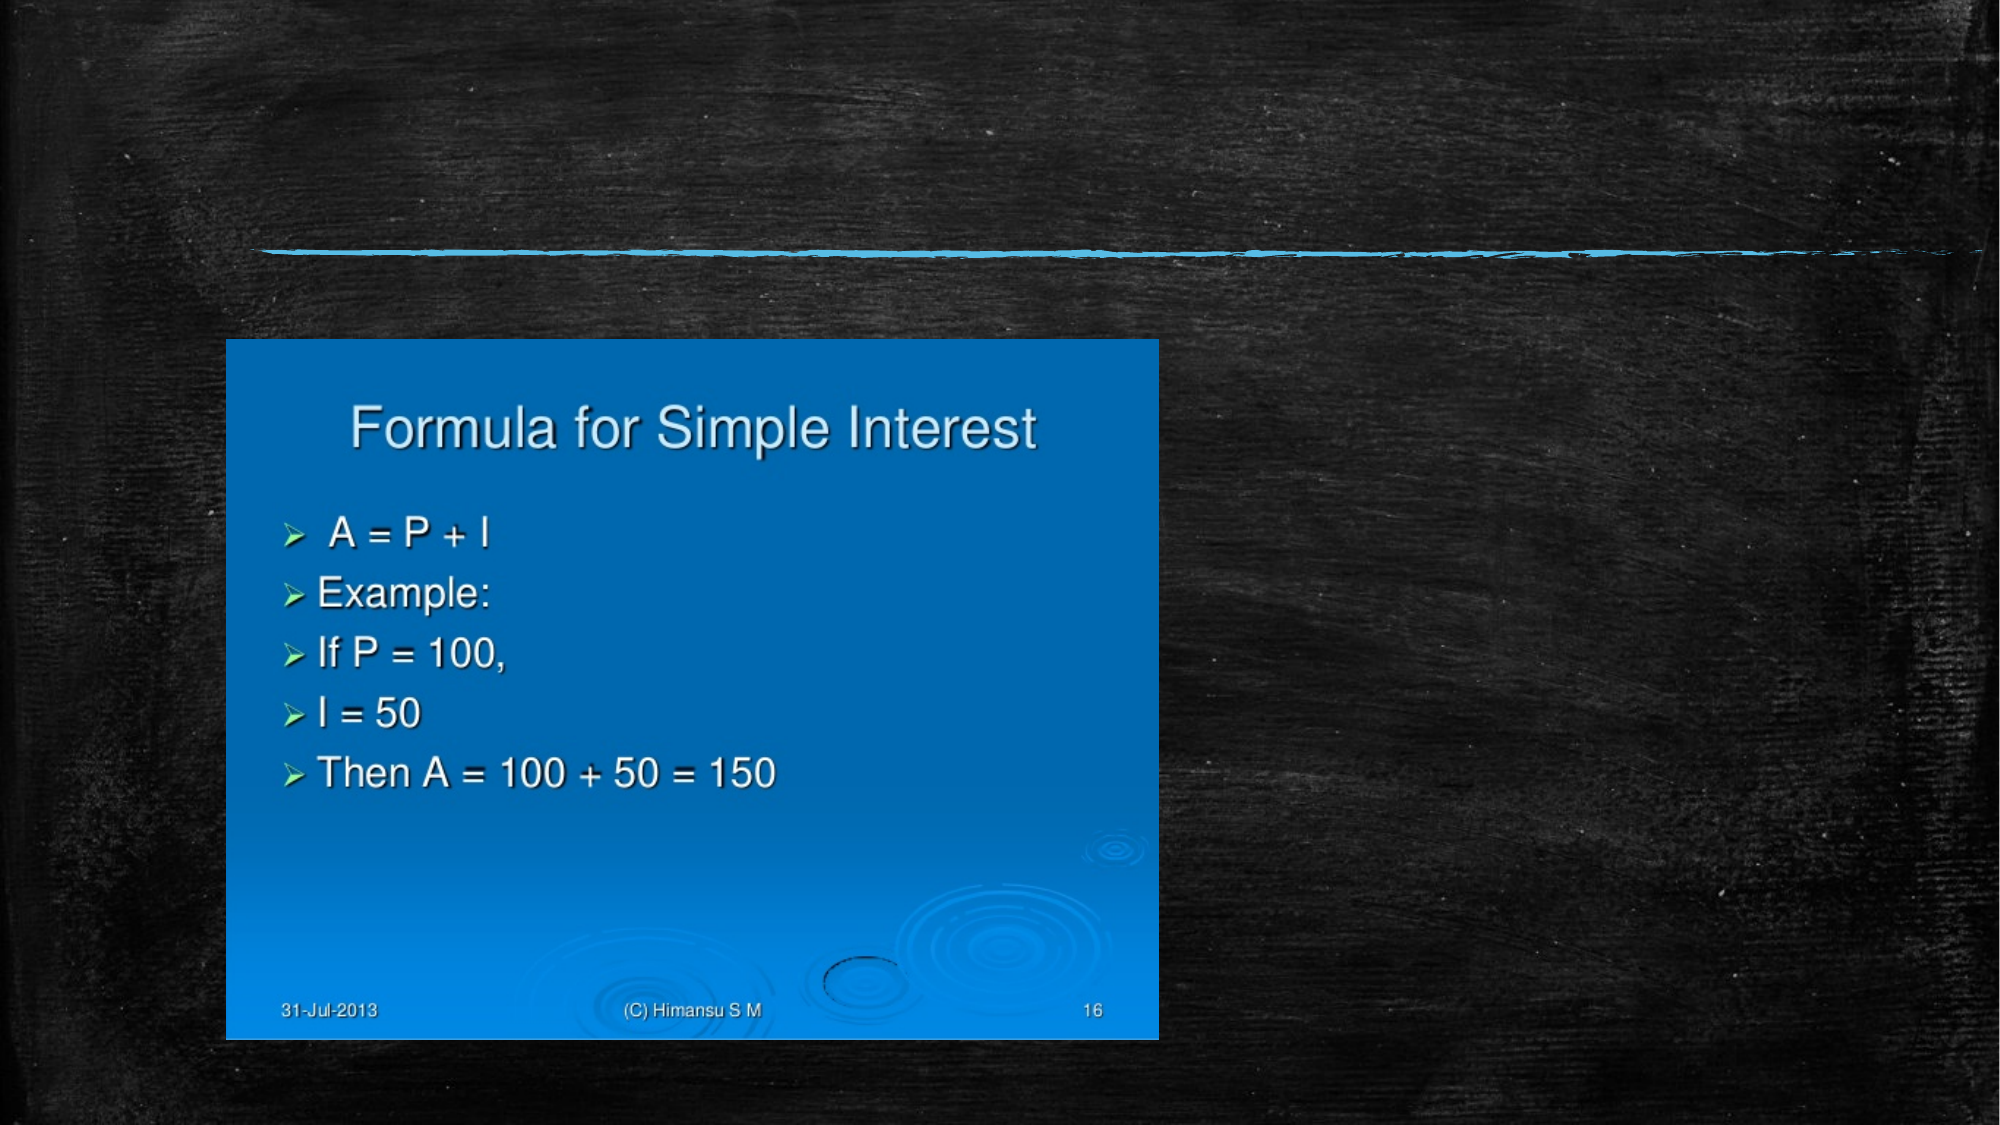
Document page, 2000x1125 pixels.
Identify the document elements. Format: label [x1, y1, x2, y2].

list [226, 339, 1159, 1040]
